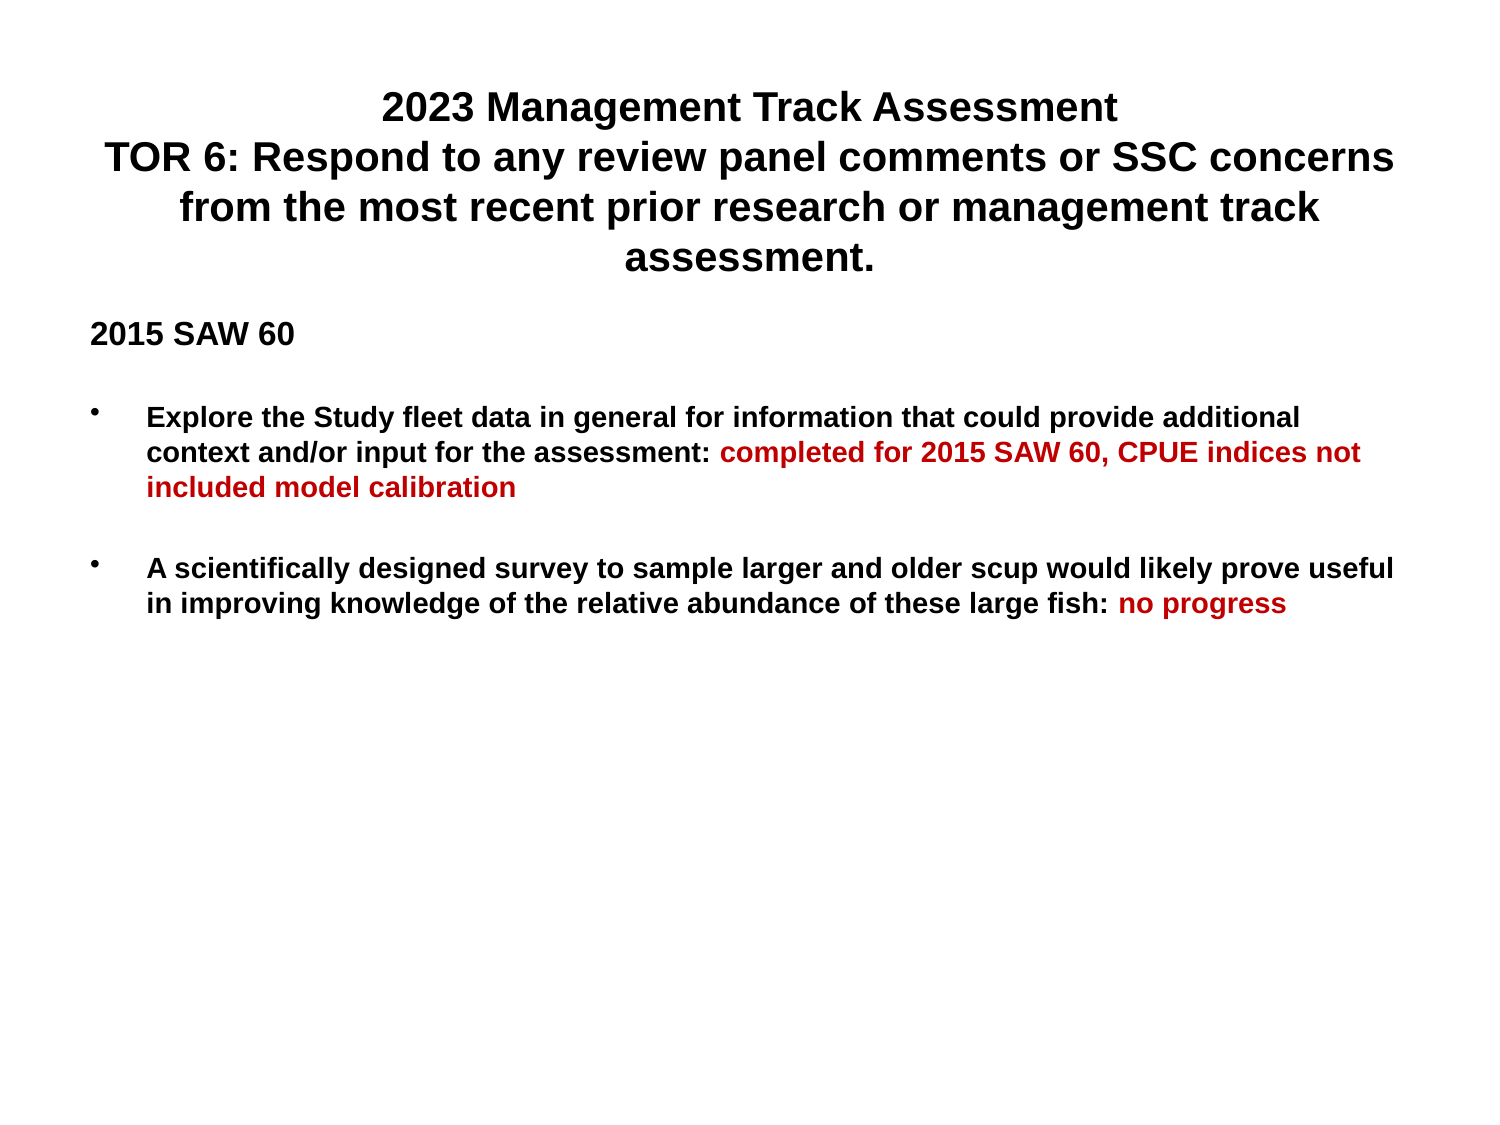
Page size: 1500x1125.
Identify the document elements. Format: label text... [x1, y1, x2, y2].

list 2015 SAW 60 Explore the Study fleet data in general for information that could provide additional context and/or input for the assessment: completed for 2015 SAW 60, CPUE indices not included model calibration A scientifically designed survey to sample larger and older scup would likely prove useful in improving knowledge of the relative abundance of these large fish: no progress [74, 303, 1426, 1122]
title 2023 Management Track Assessment TOR 6: Respond to any review panel comments or SSC concerns from the most recent prior research or management track assessment. [74, 139, 1426, 271]
